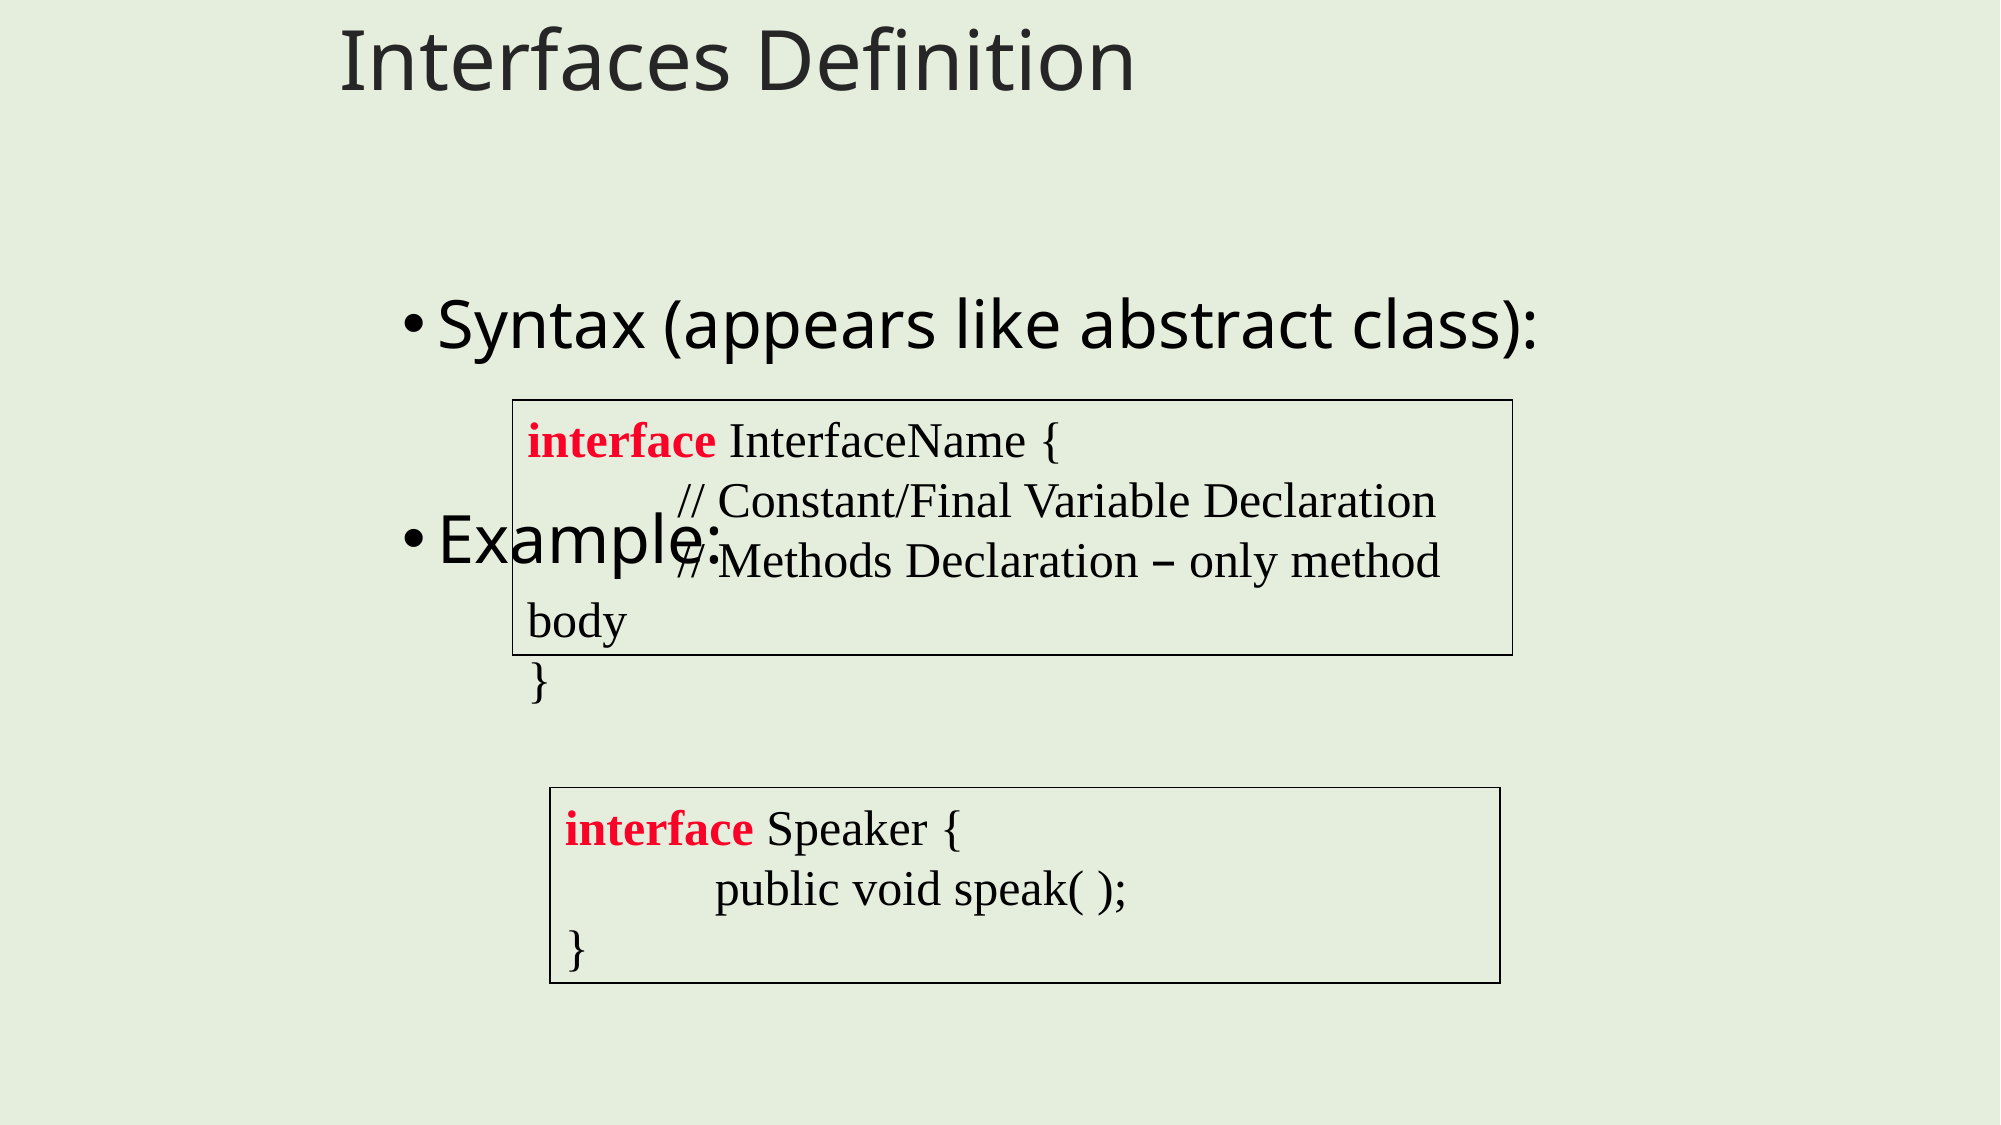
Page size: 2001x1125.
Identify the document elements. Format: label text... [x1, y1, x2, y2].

text_box Interfaces Definition [324, 0, 1675, 188]
text_box interface InterfaceName { // Constant/Final Variable Declaration // Methods Declaration – only method body } [512, 399, 1513, 656]
text_box Syntax (appears like abstract class): Example: [387, 274, 1713, 1006]
text_box interface Speaker { public void speak( ); } [549, 787, 1500, 983]
